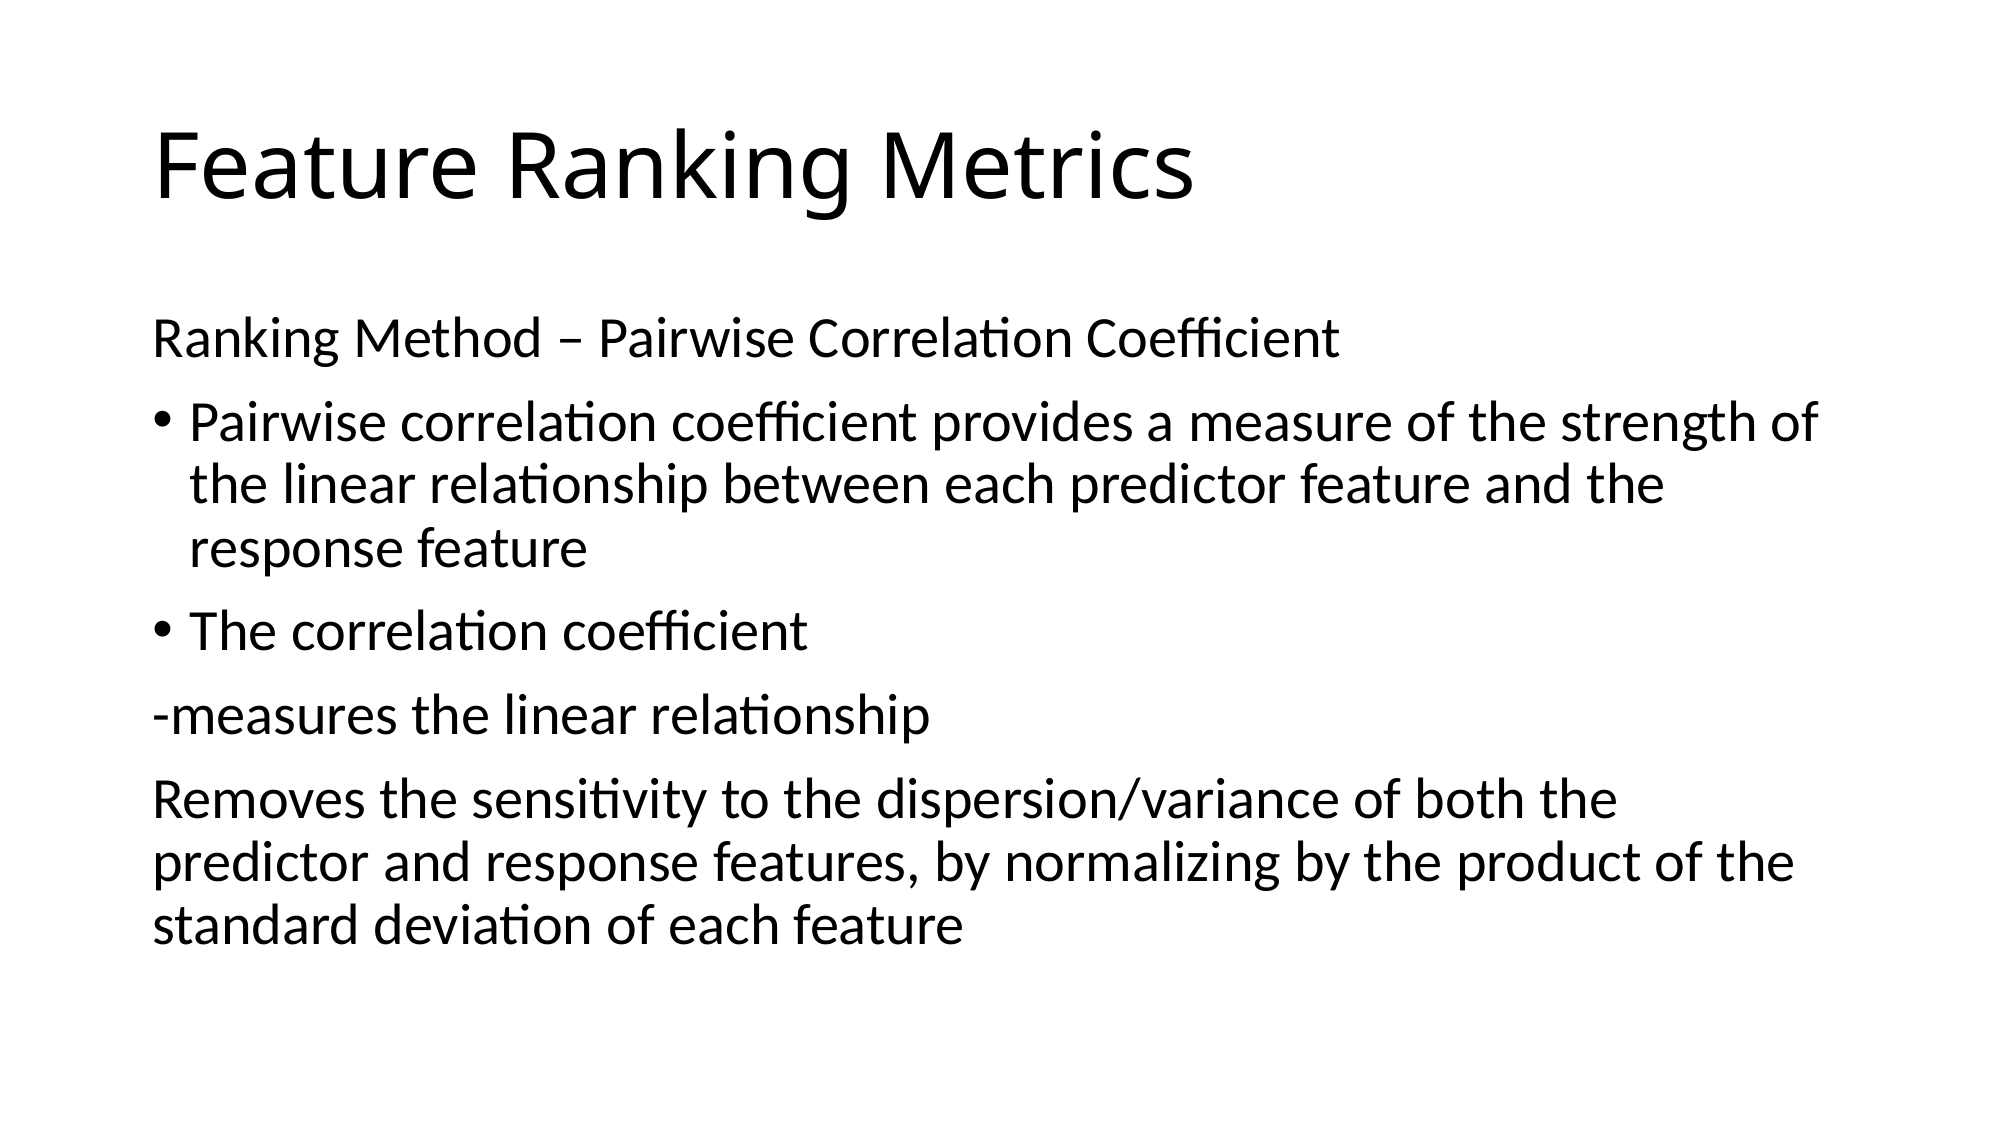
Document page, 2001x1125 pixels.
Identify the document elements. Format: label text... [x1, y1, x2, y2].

title Feature Ranking Metrics [137, 59, 1863, 278]
list Ranking Method – Pairwise Correlation Coefficient Pairwise correlation coefficient provides a measure of the strength of the linear relationship between each predictor feature and the response feature The correlation coefficient -measures the linear relationship Removes the sensitivity to the dispersion/variance of both the predictor and response features, by normalizing by the product of the standard deviation of each feature [137, 299, 1863, 1014]
